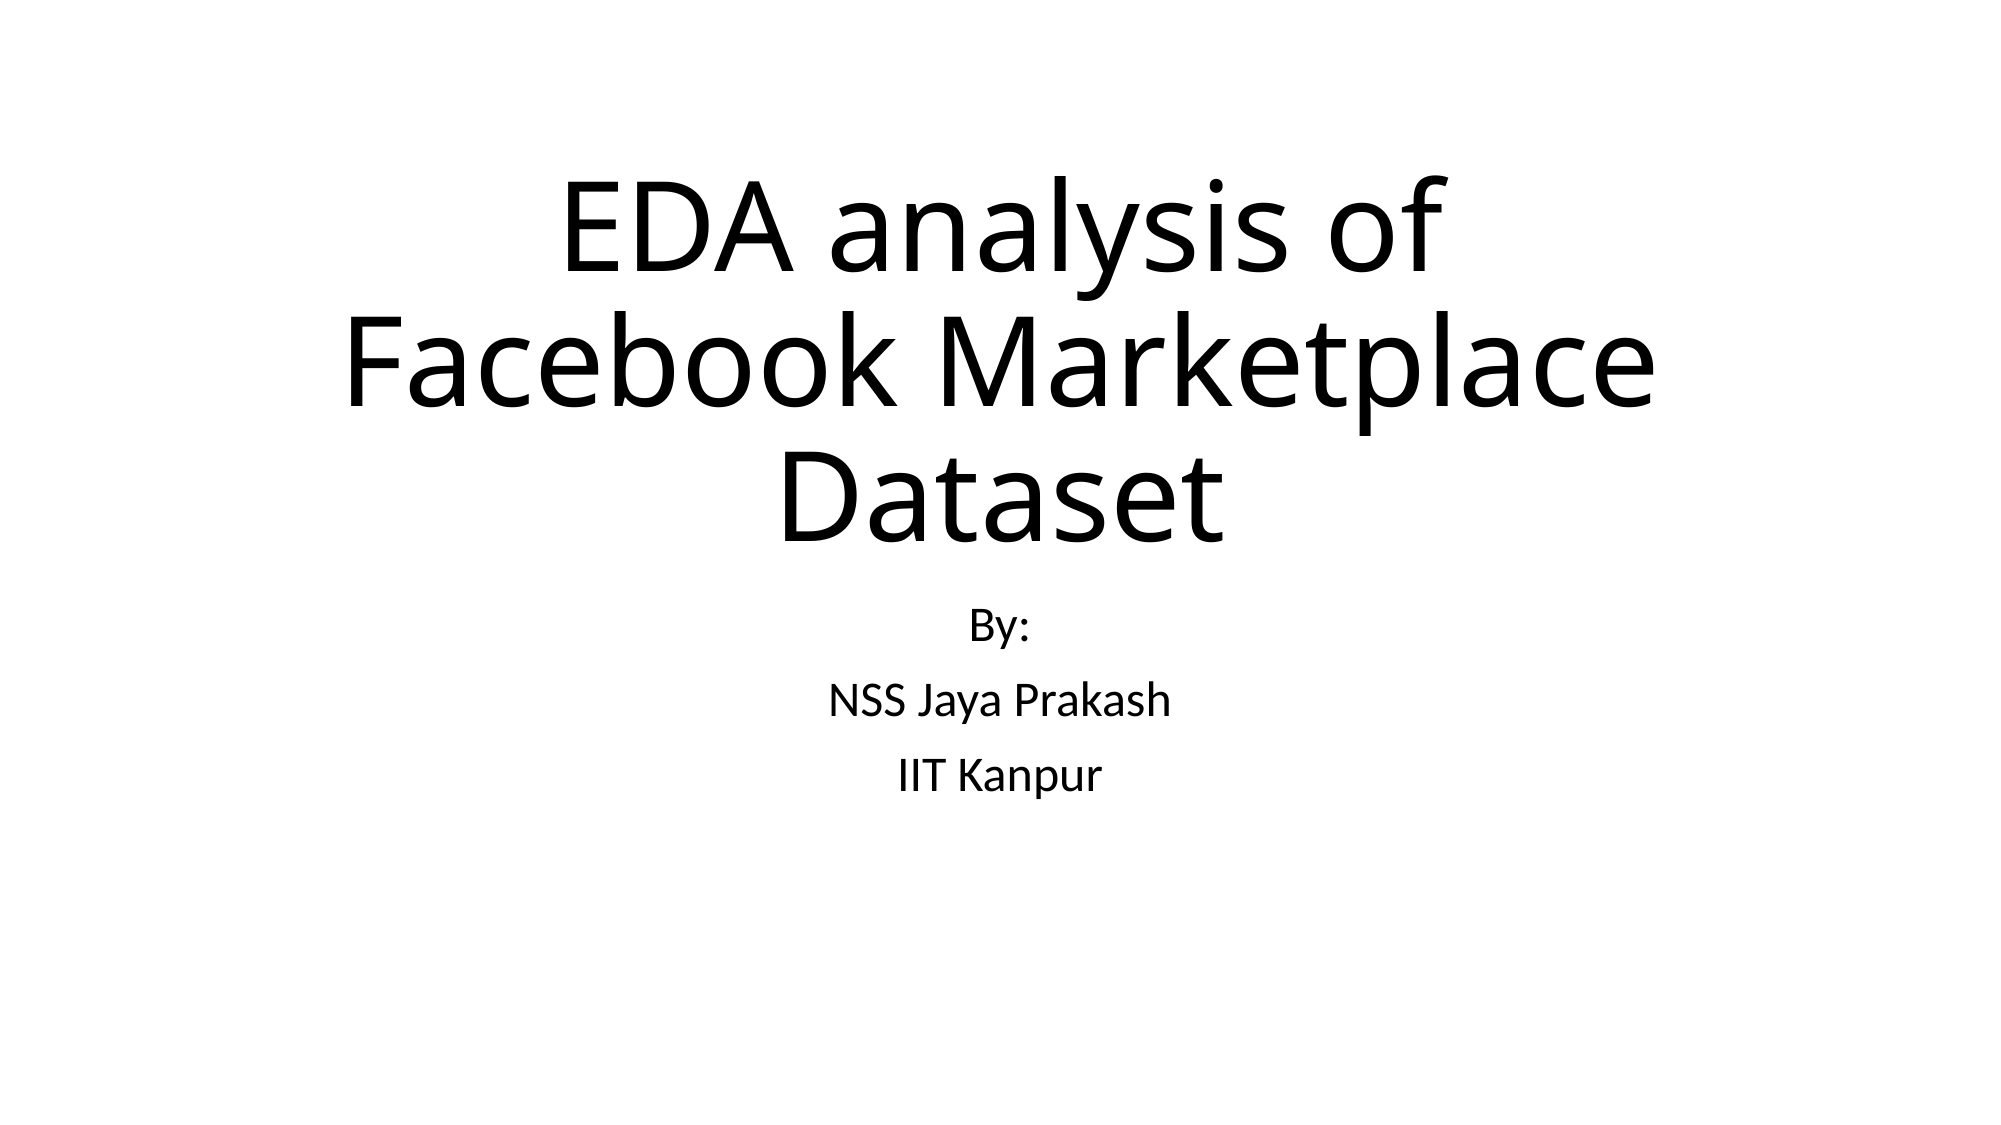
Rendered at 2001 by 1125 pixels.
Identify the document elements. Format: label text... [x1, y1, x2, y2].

subtitle By: NSS Jaya Prakash IIT Kanpur [249, 590, 1750, 863]
title EDA analysis of Facebook Marketplace Dataset [249, 184, 1750, 576]
